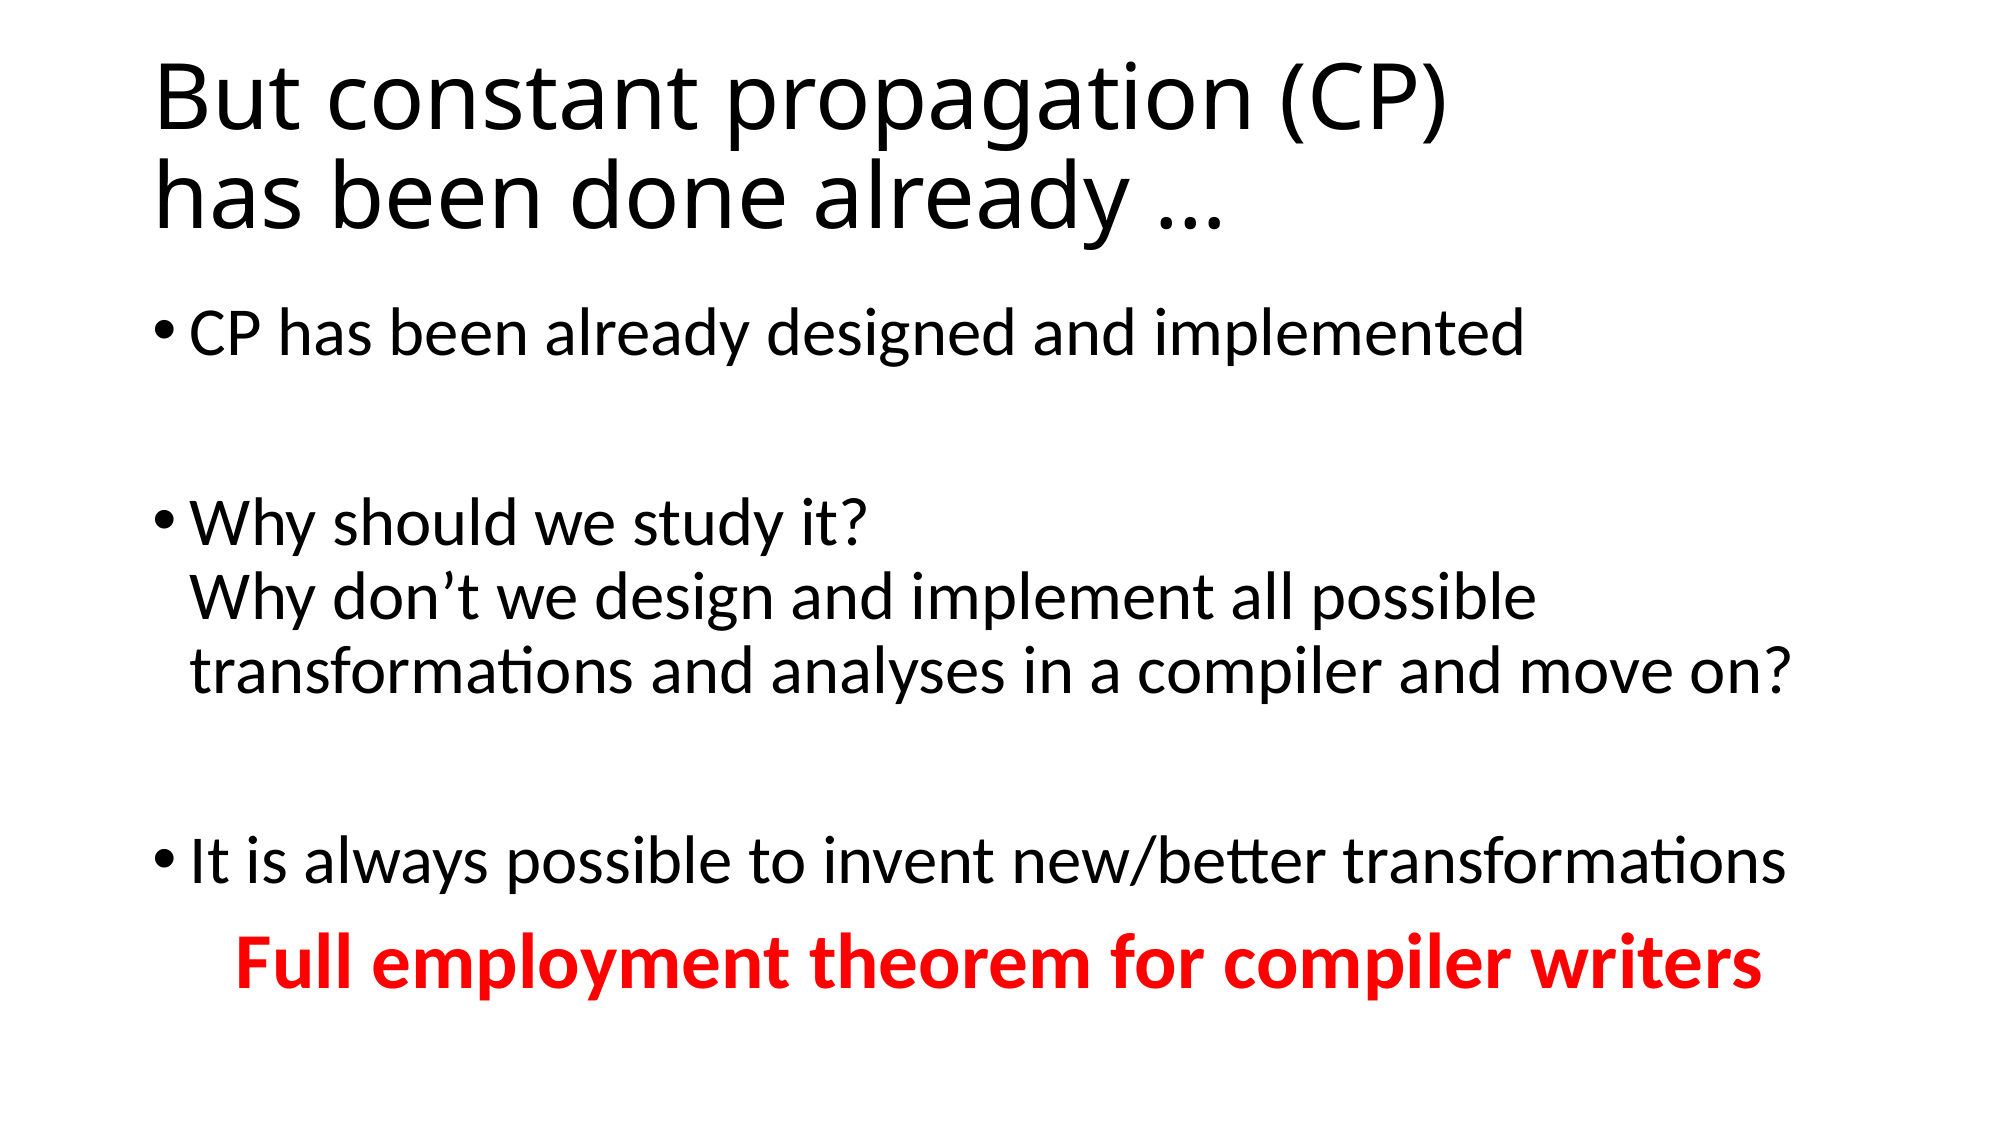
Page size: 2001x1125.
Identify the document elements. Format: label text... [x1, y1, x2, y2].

title But constant propagation (CP) has been done already … [137, 40, 1863, 259]
list CP has been already designed and implemented Why should we study it? Why don’t we design and implement all possible transformations and analyses in a compiler and move on? It is always possible to invent new/better transformations Full employment theorem for compiler writers [137, 288, 1863, 1107]
